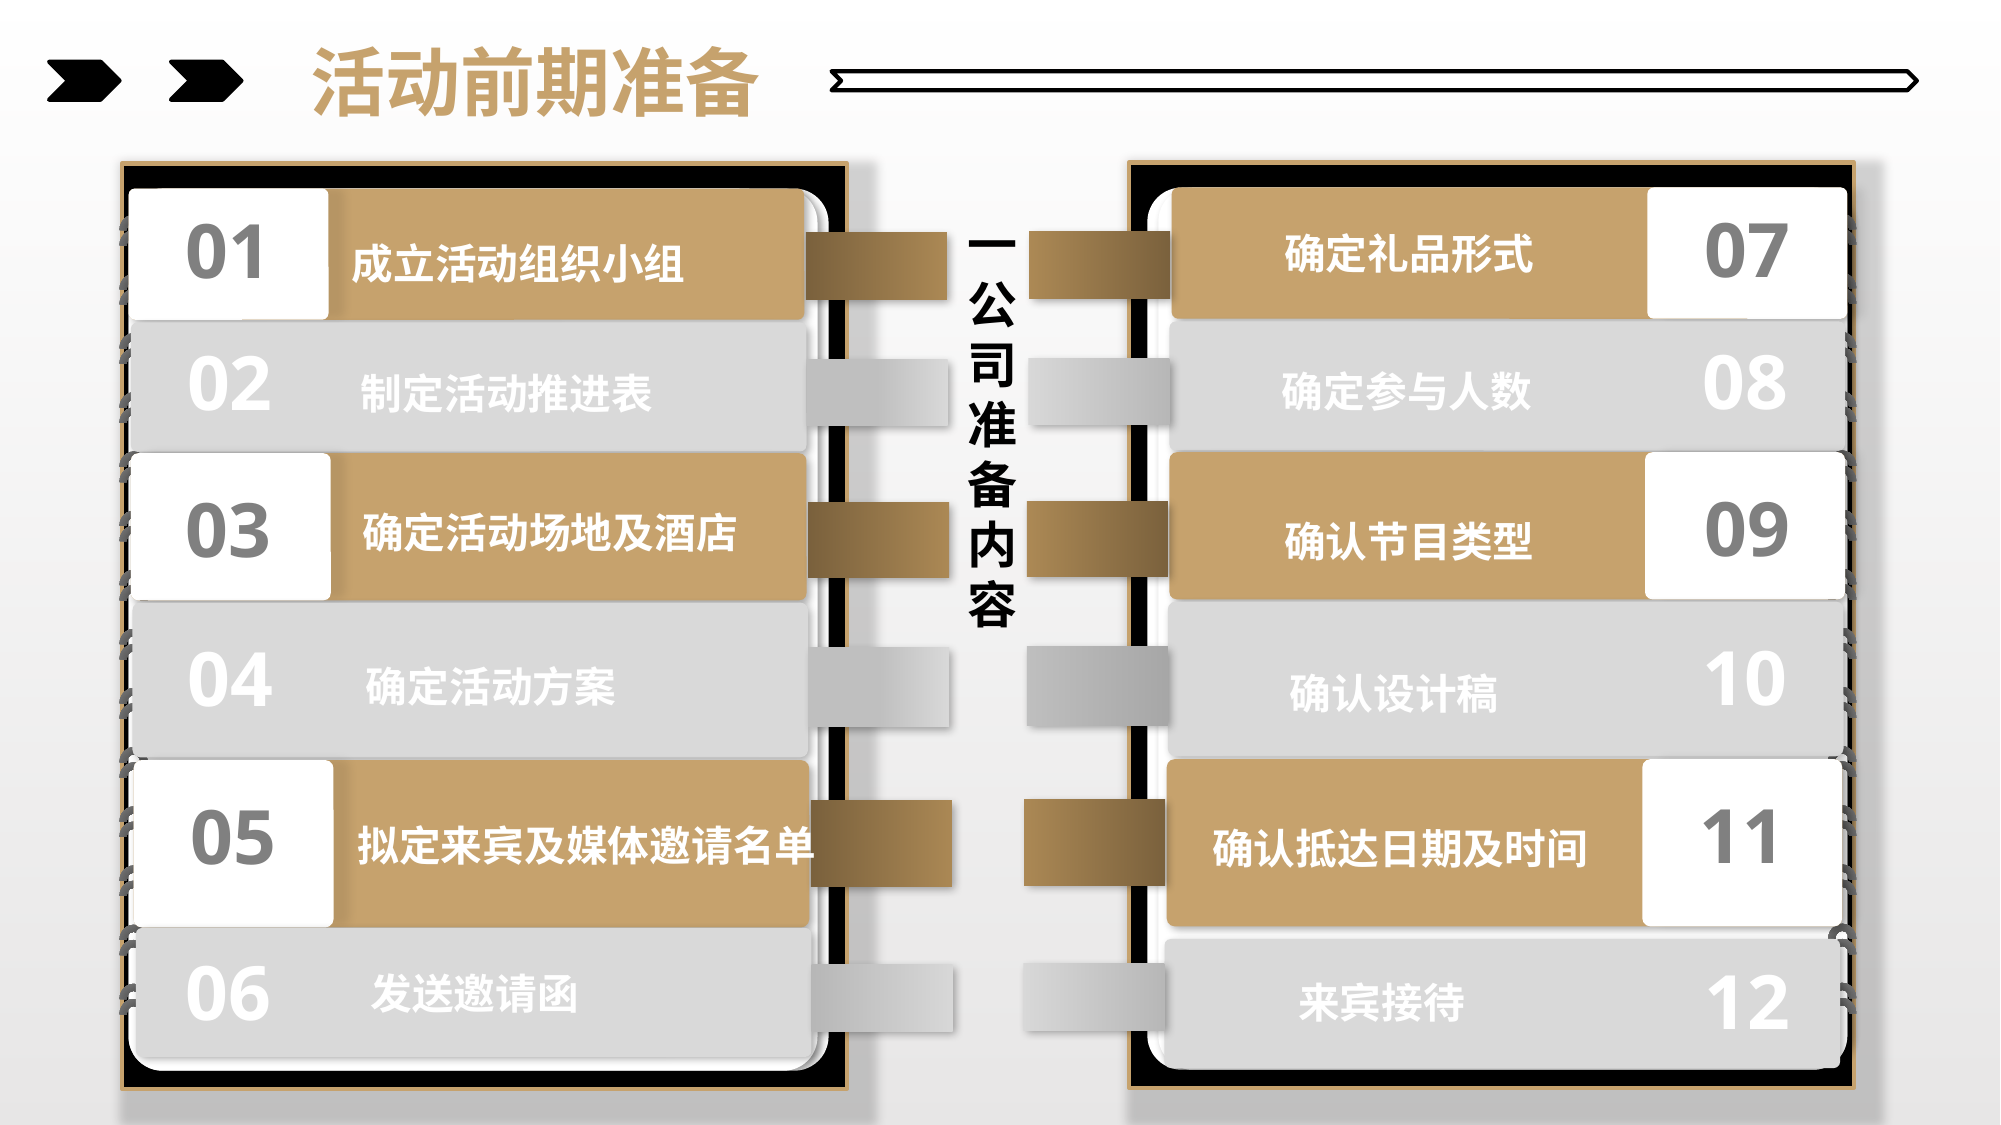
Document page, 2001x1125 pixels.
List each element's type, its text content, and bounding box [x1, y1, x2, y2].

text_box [1023, 758, 1843, 927]
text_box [130, 321, 949, 452]
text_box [1028, 186, 1848, 320]
text_box 活动前期准备 [295, 27, 776, 133]
text_box [121, 163, 847, 214]
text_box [133, 759, 953, 928]
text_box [1026, 451, 1846, 600]
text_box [1026, 601, 1844, 757]
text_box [1027, 320, 1846, 451]
text_box 一 公司准备内容 [952, 205, 1024, 641]
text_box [128, 187, 948, 321]
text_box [1827, 213, 1857, 1030]
text_box [147, 1067, 799, 1071]
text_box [135, 927, 953, 1058]
text_box [169, 59, 244, 102]
text_box [829, 69, 1919, 93]
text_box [118, 214, 130, 1030]
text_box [130, 452, 950, 601]
text_box [1128, 162, 1854, 186]
text_box [47, 59, 122, 102]
text_box [1128, 1060, 1854, 1088]
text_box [131, 602, 950, 758]
text_box [121, 1039, 847, 1089]
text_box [1022, 938, 1841, 1069]
